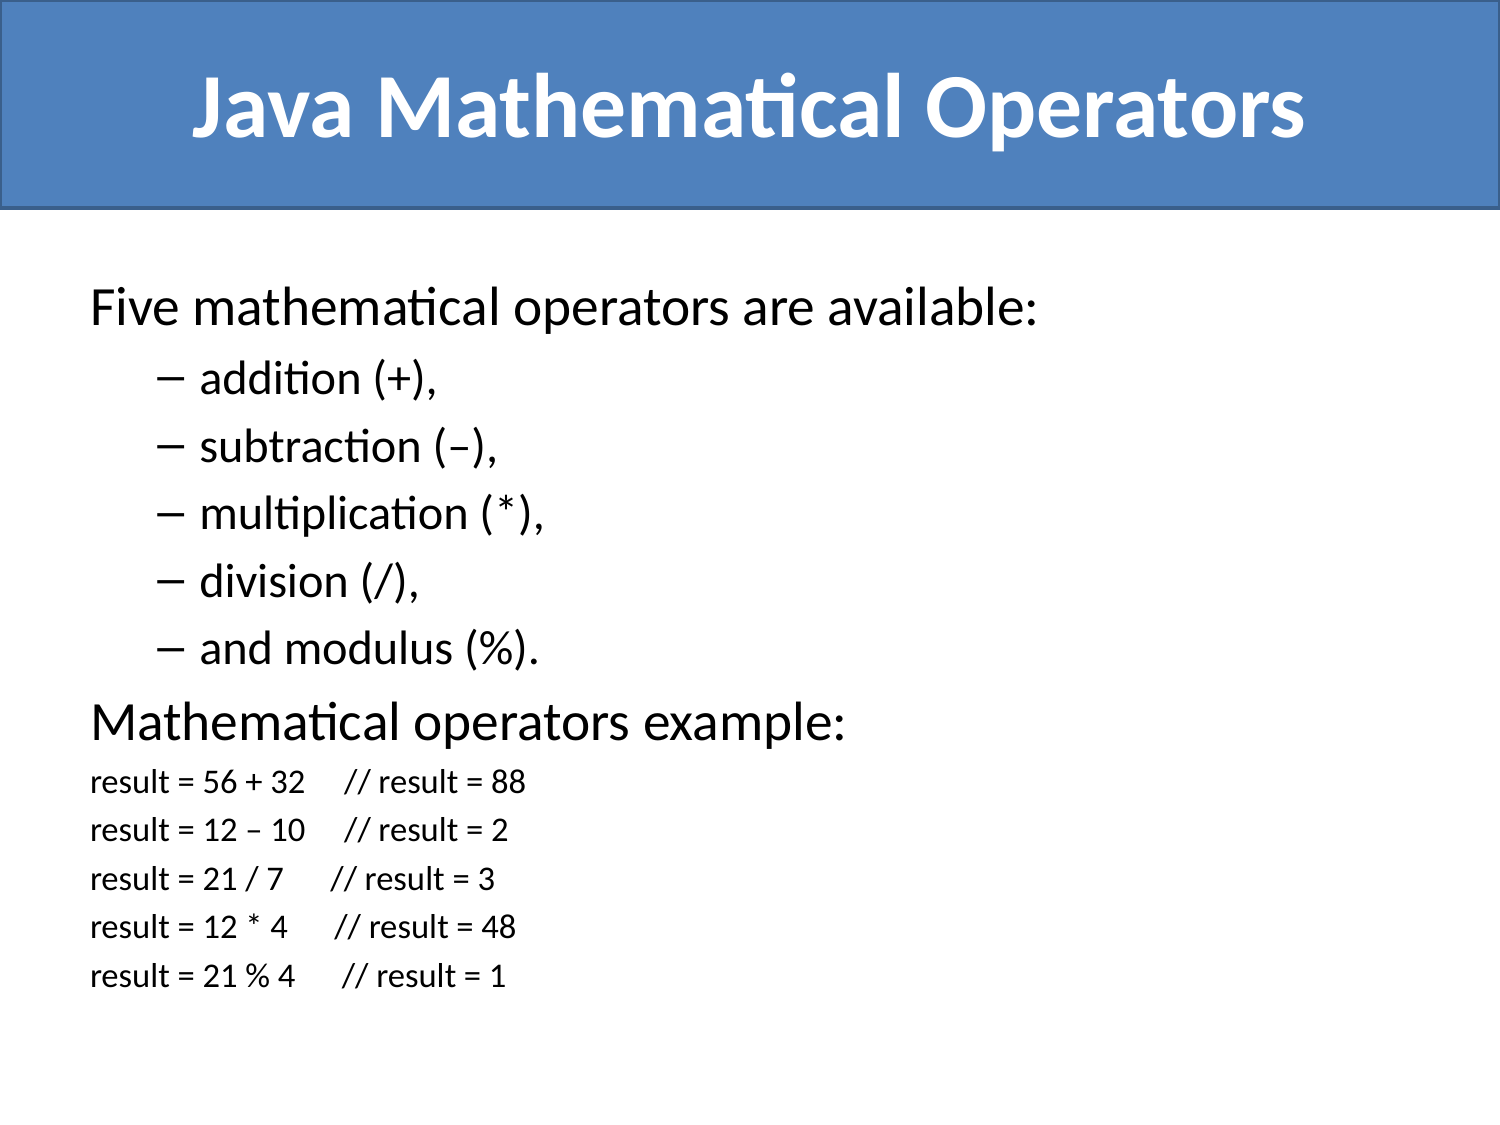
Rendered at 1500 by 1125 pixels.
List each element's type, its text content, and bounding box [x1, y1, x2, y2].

title Java Mathematical Operators [75, 7, 1425, 195]
text_box [0, 0, 1500, 210]
list Five mathematical operators are available: addition (+), subtraction (–), multiplication (*), division (/), and modulus (%). Mathematical operators example: result = 56 + 32 // result = 88 result = 12 – 10 // result = 2 result = 21 / 7 // result = 3 result = 12 * 4 // result = 48 result = 21 % 4 // result = 1 [75, 262, 1425, 1005]
